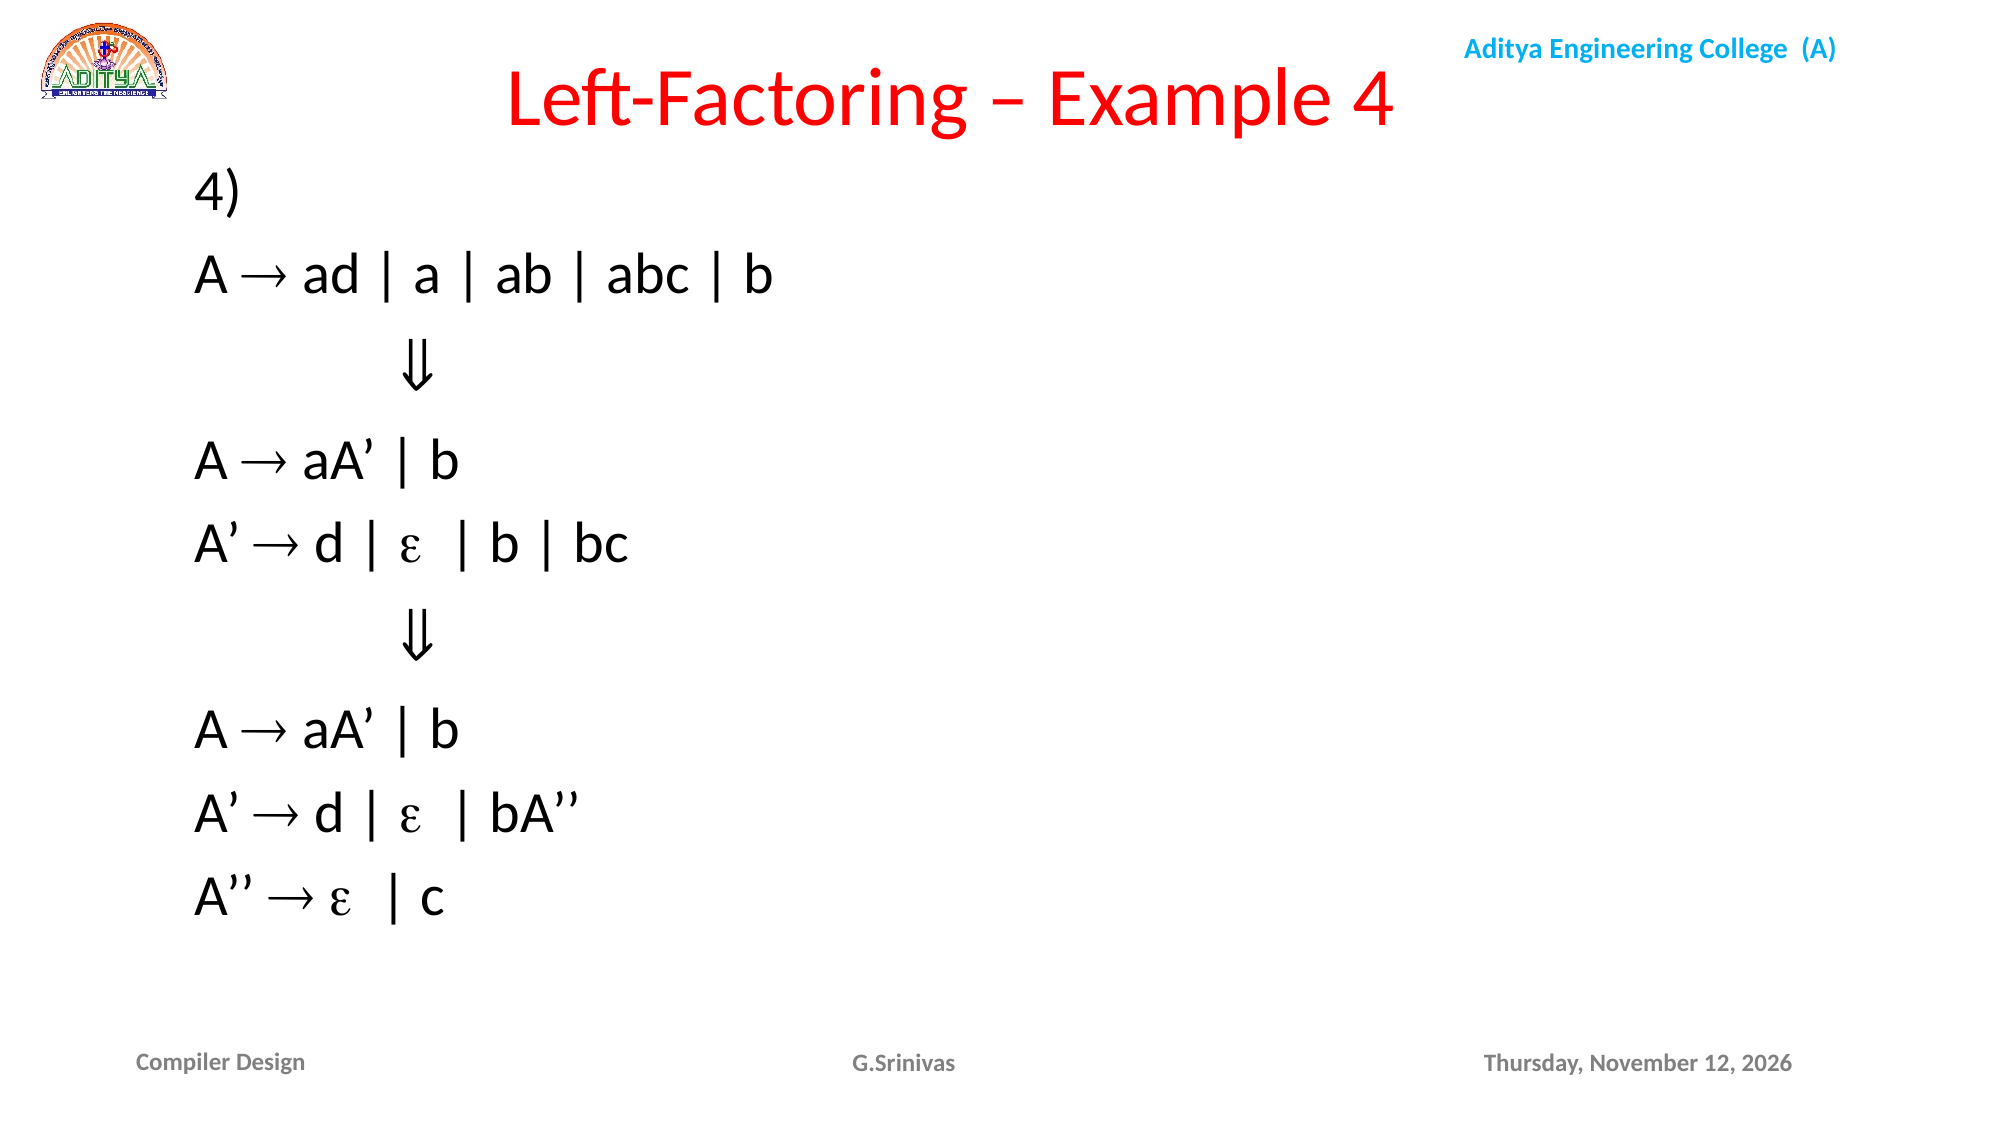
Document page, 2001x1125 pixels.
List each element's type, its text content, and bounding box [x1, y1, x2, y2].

picture [39, 22, 168, 99]
text_box 4) A  ad | a | ab | abc | b  A  aA’ | b A’  d |  | b | bc  A  aA’ | b A’  d |  | bA’’ A’’   | c [179, 152, 1718, 990]
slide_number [1468, 1031, 1879, 1092]
text_box Left-Factoring – Example 4 [491, 35, 1411, 150]
footer G.Srinivas [678, 1031, 1129, 1092]
